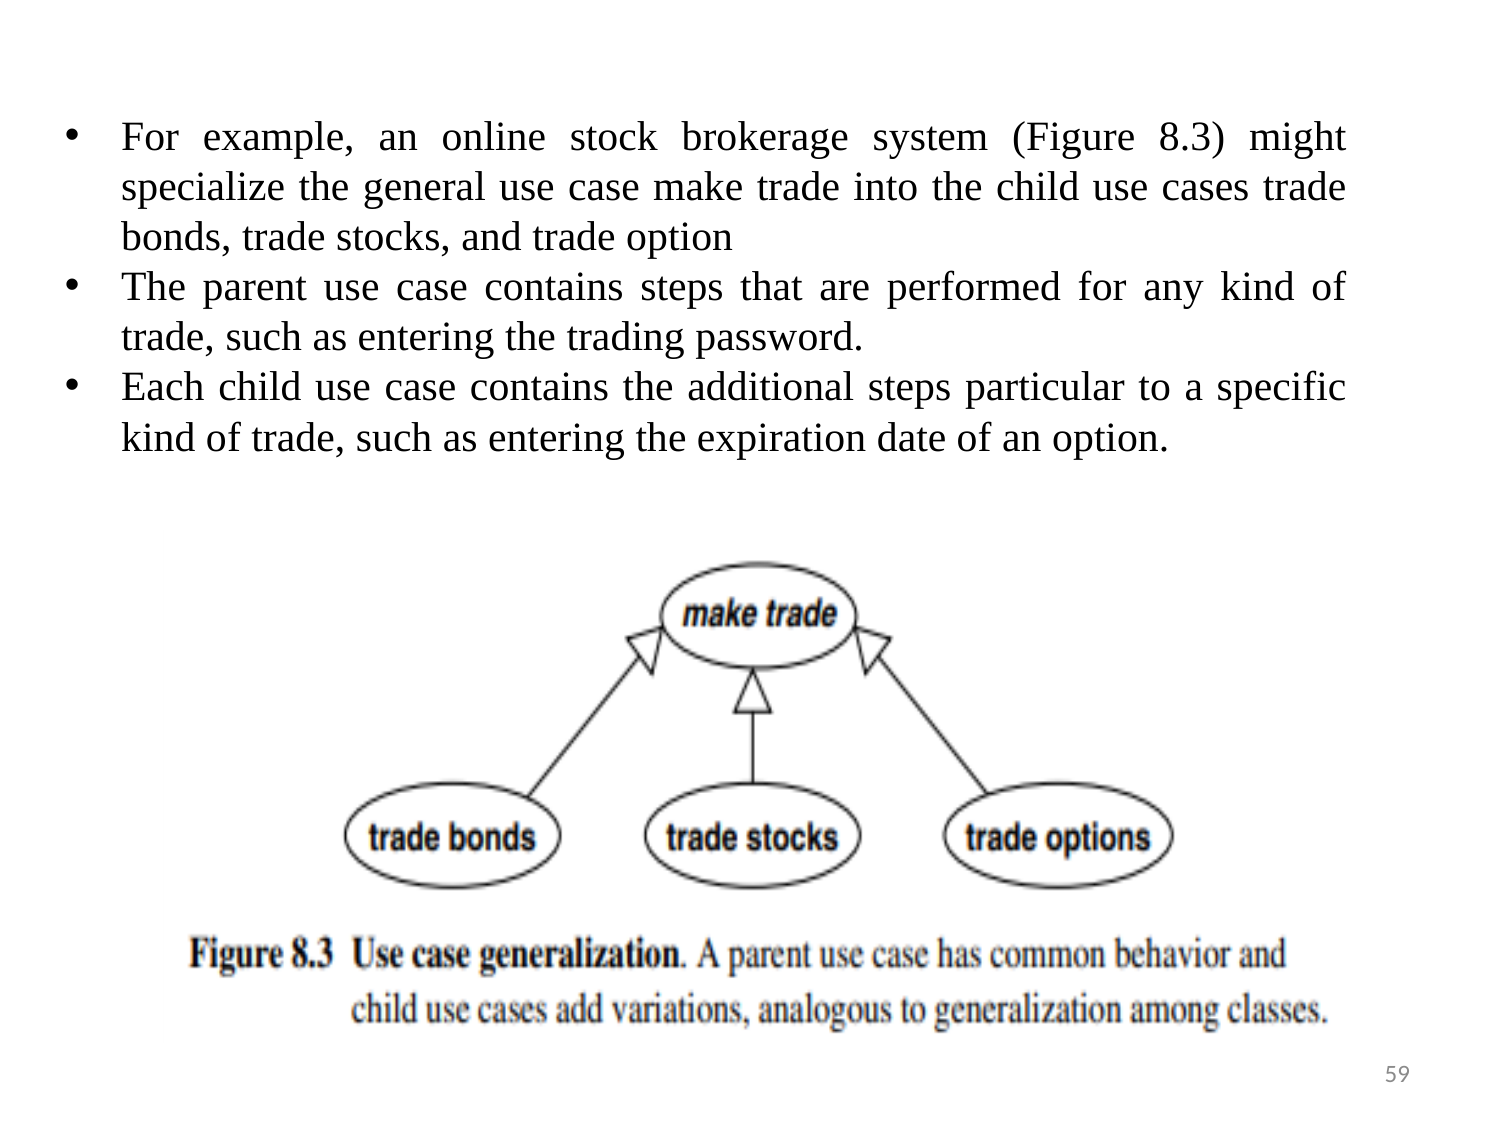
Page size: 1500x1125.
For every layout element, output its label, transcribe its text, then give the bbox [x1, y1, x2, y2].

text_box For example, an online stock brokerage system (Figure 8.3) might specialize the general use case make trade into the child use cases trade bonds, trade stocks, and trade option The parent use case contains steps that are performed for any kind of trade, such as entering the trading password. Each child use case contains the additional steps particular to a specific kind of trade, such as entering the expiration date of an option. [50, 101, 1363, 467]
slide_number 59 [1074, 1042, 1425, 1103]
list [162, 529, 1338, 1043]
